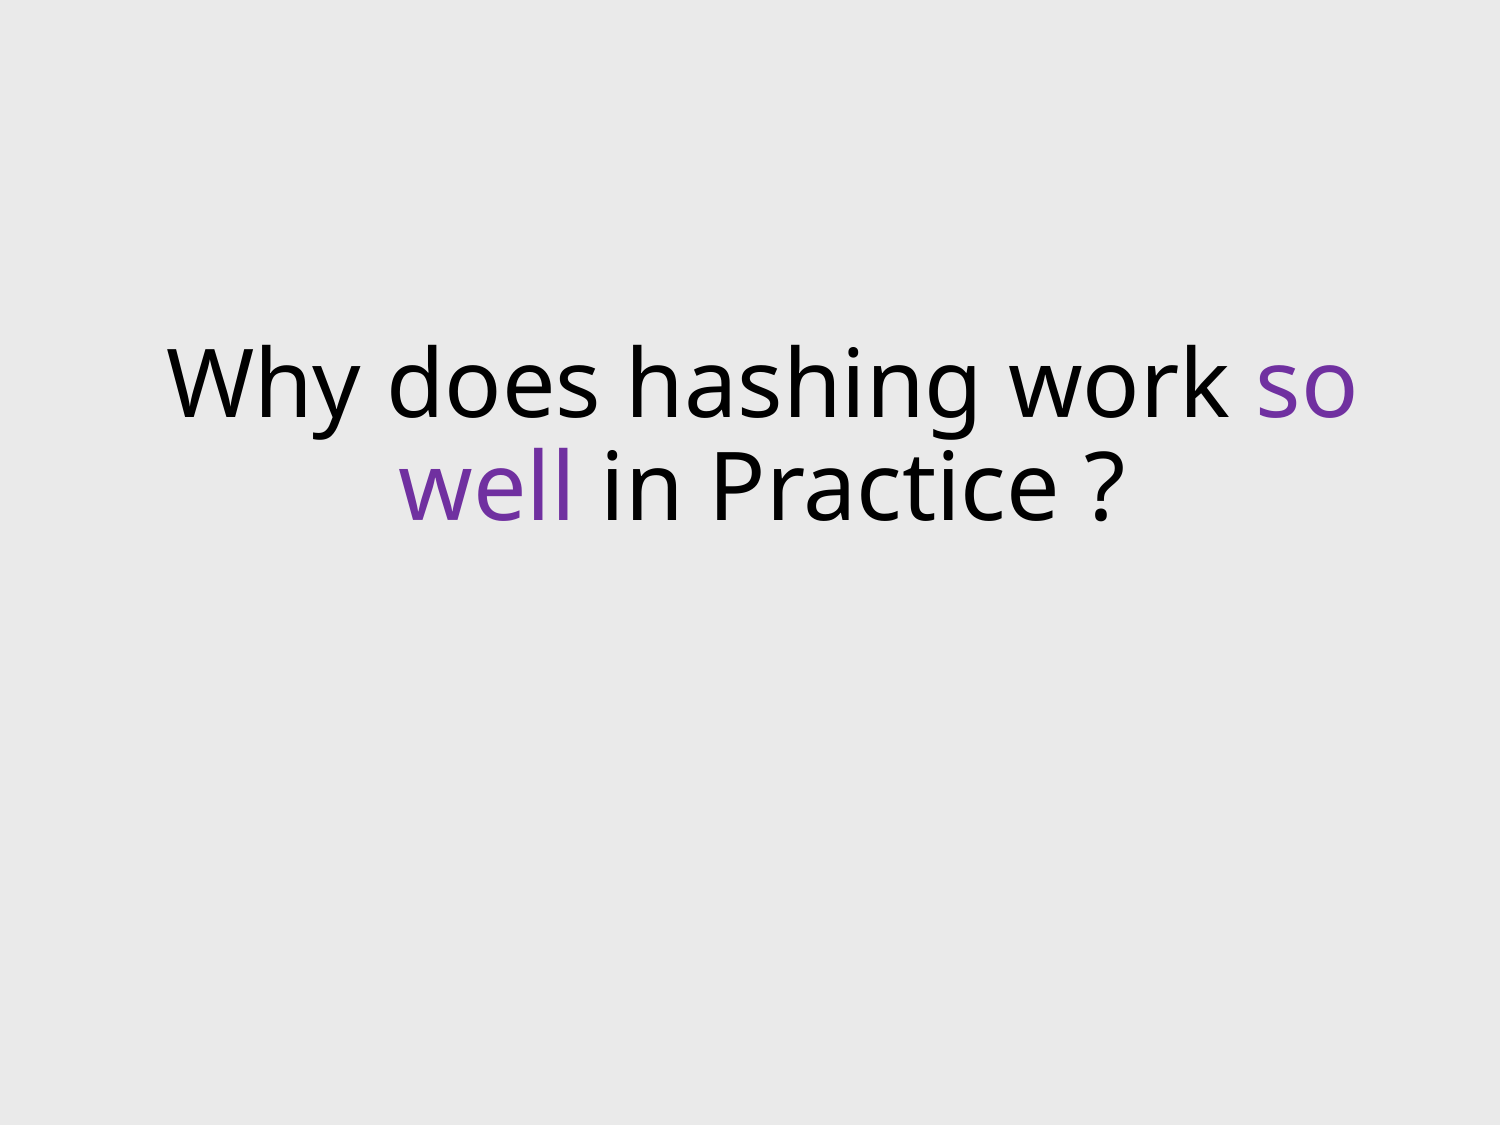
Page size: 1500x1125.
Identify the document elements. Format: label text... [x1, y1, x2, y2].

title Why does hashing work so well in Practice ? [125, 324, 1400, 549]
